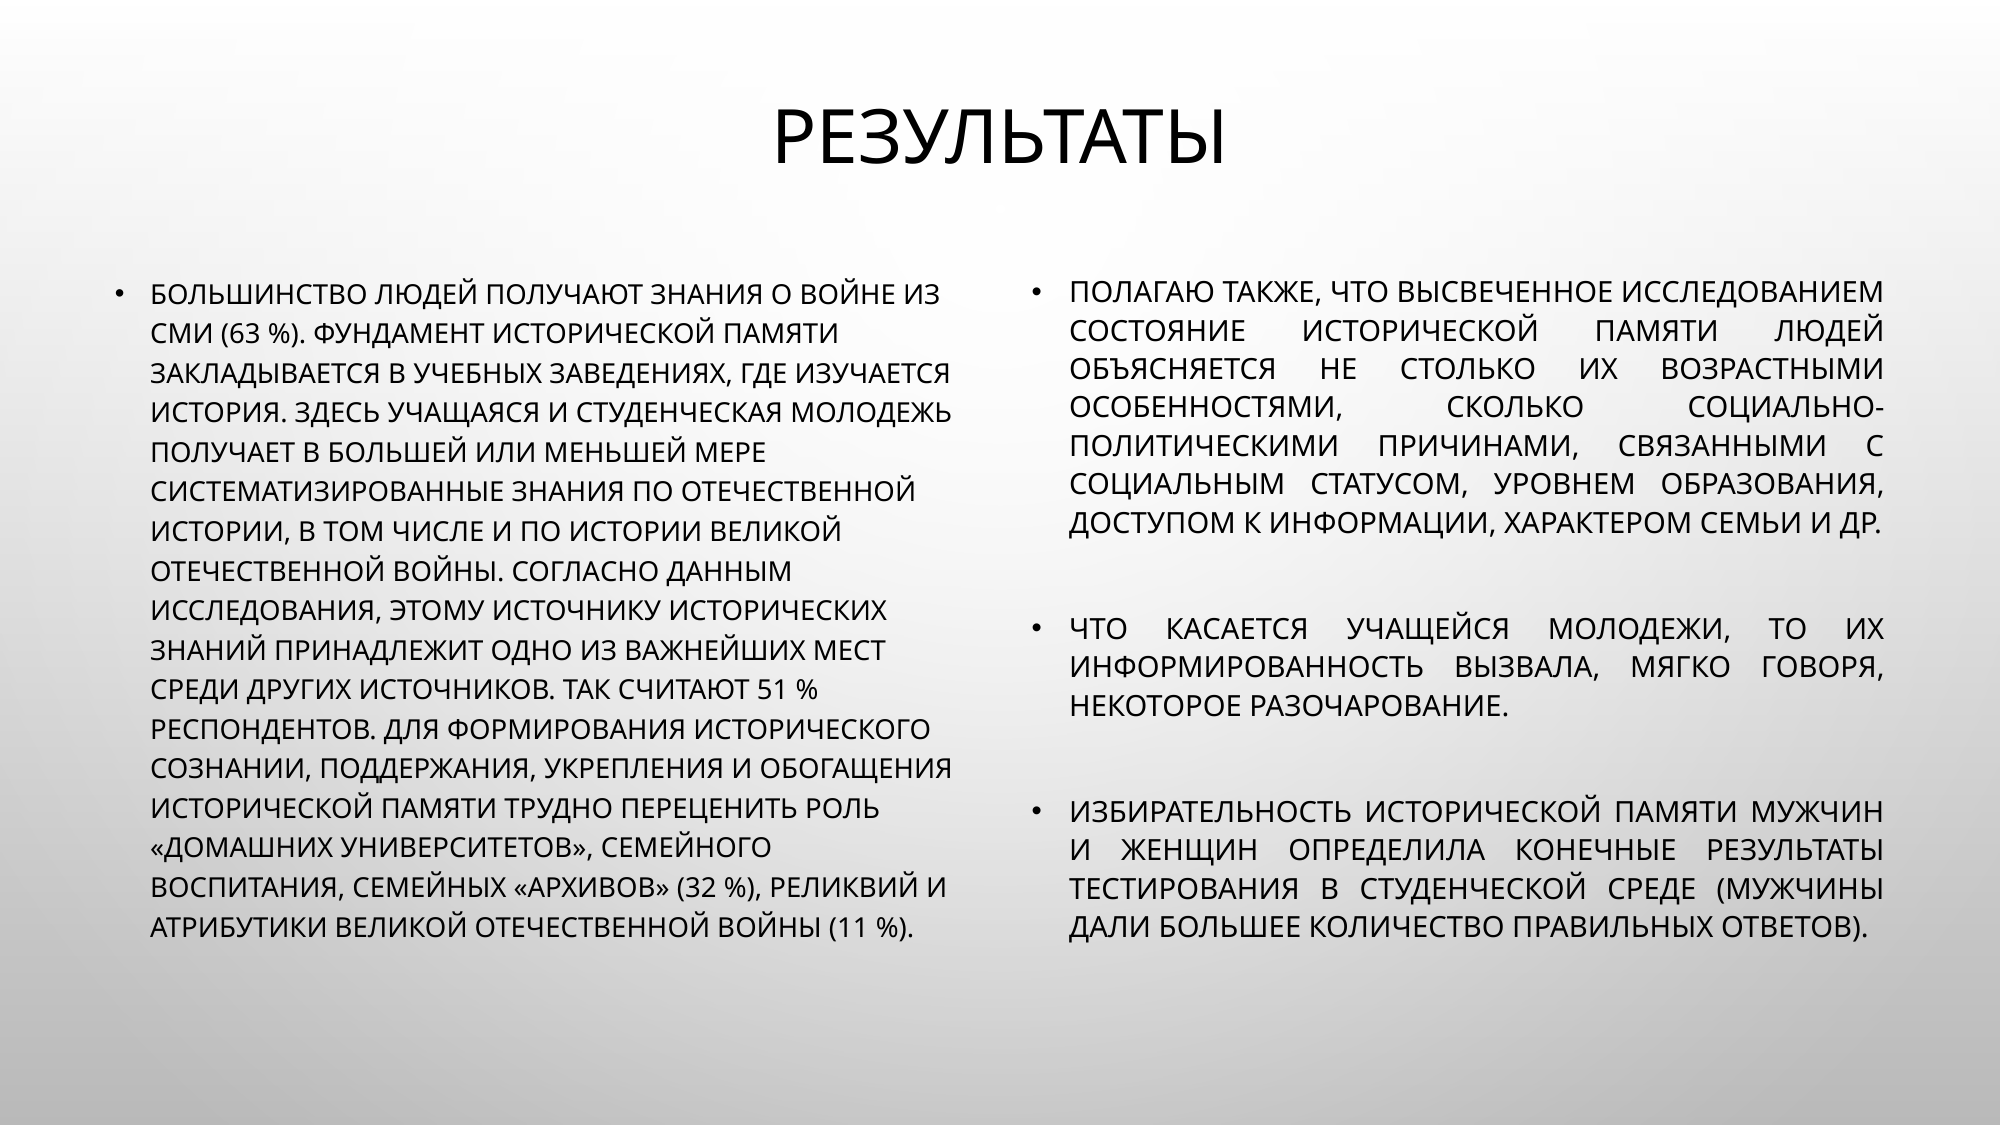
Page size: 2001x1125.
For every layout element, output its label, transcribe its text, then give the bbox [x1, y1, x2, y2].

title Результаты [99, 45, 1900, 233]
list Полагаю также, что высвеченное исследованием состояние исторической памяти людей объясняется не столько их возрастными особенностями, сколько социально-политическими причинами, связанными с социальным статусом, уровнем образования, доступом к информации, характером семьи и др. Что касается учащейся молодежи, то их информированность вызвала, мягко говоря, некоторое разочарование. Избирательность исторической памяти мужчин и женщин определила конечные результаты тестирования в студенческой среде (мужчины дали большее количество правильных ответов). [1016, 262, 1900, 1000]
picture [0, 0, 2000, 1125]
list Большинство людей получают знания о войне из СМИ (63 %). Фундамент исторической памяти закладывается в учебных заведениях, где изучается история. Здесь учащаяся и студенческая молодежь получает в большей или меньшей мере систематизированные знания по отечественной истории, в том числе и по истории Великой Отечественной войны. Согласно данным исследования, этому источнику исторических знаний принадлежит одно из важнейших мест среди других источников. Так считают 51 % респондентов. Для формирования исторического сознании, поддержания, укрепления и обогащения исторической памяти трудно переценить роль «домашних университетов», семейного воспитания, семейных «архивов» (32 %), реликвий и атрибутики Великой Отечественной войны (11 %). [99, 262, 984, 1000]
